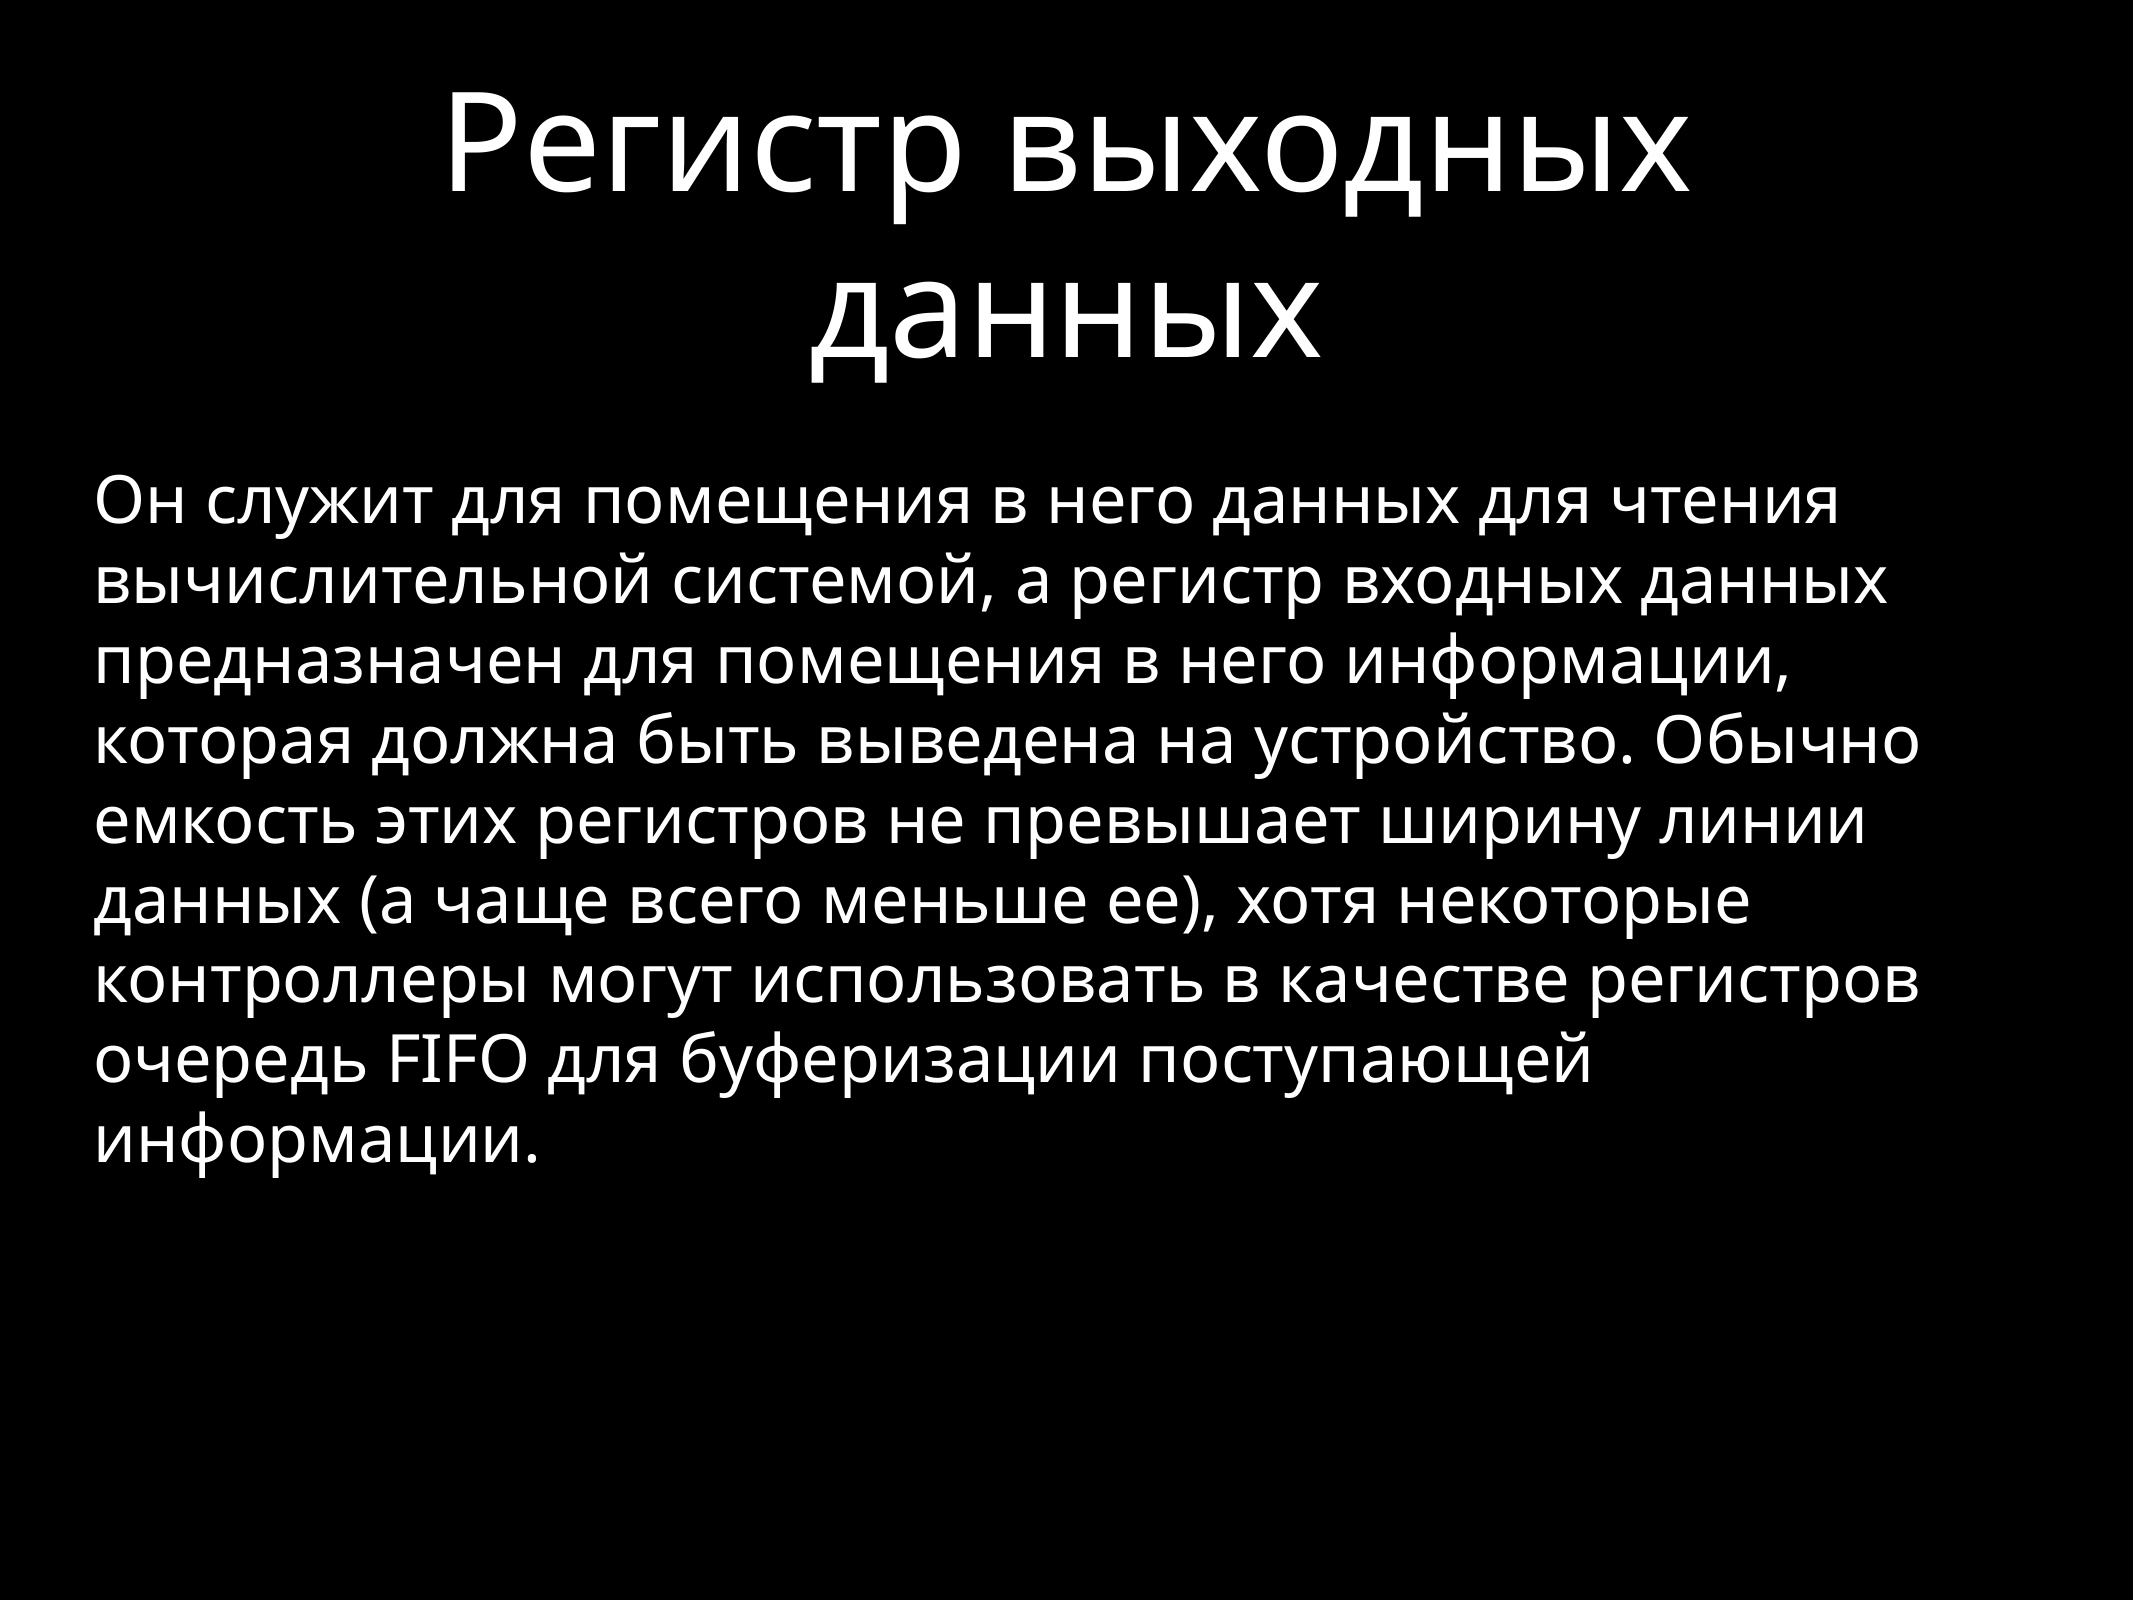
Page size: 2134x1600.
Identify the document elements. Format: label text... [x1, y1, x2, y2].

text_box Он служит для помещения в него данных для чтения вычислительной системой, а регистр входных данных предназначен для помещения в него информации, которая должна быть выведена на устройство. Обычно емкость этих регистров не превышает ширину линии данных (а чаще всего меньше ее), хотя некоторые контроллеры могут использовать в качестве регистров очередь FIFO для буферизации поступающей информации. [85, 448, 2048, 1185]
title Регистр выходных данных [155, 41, 1978, 397]
